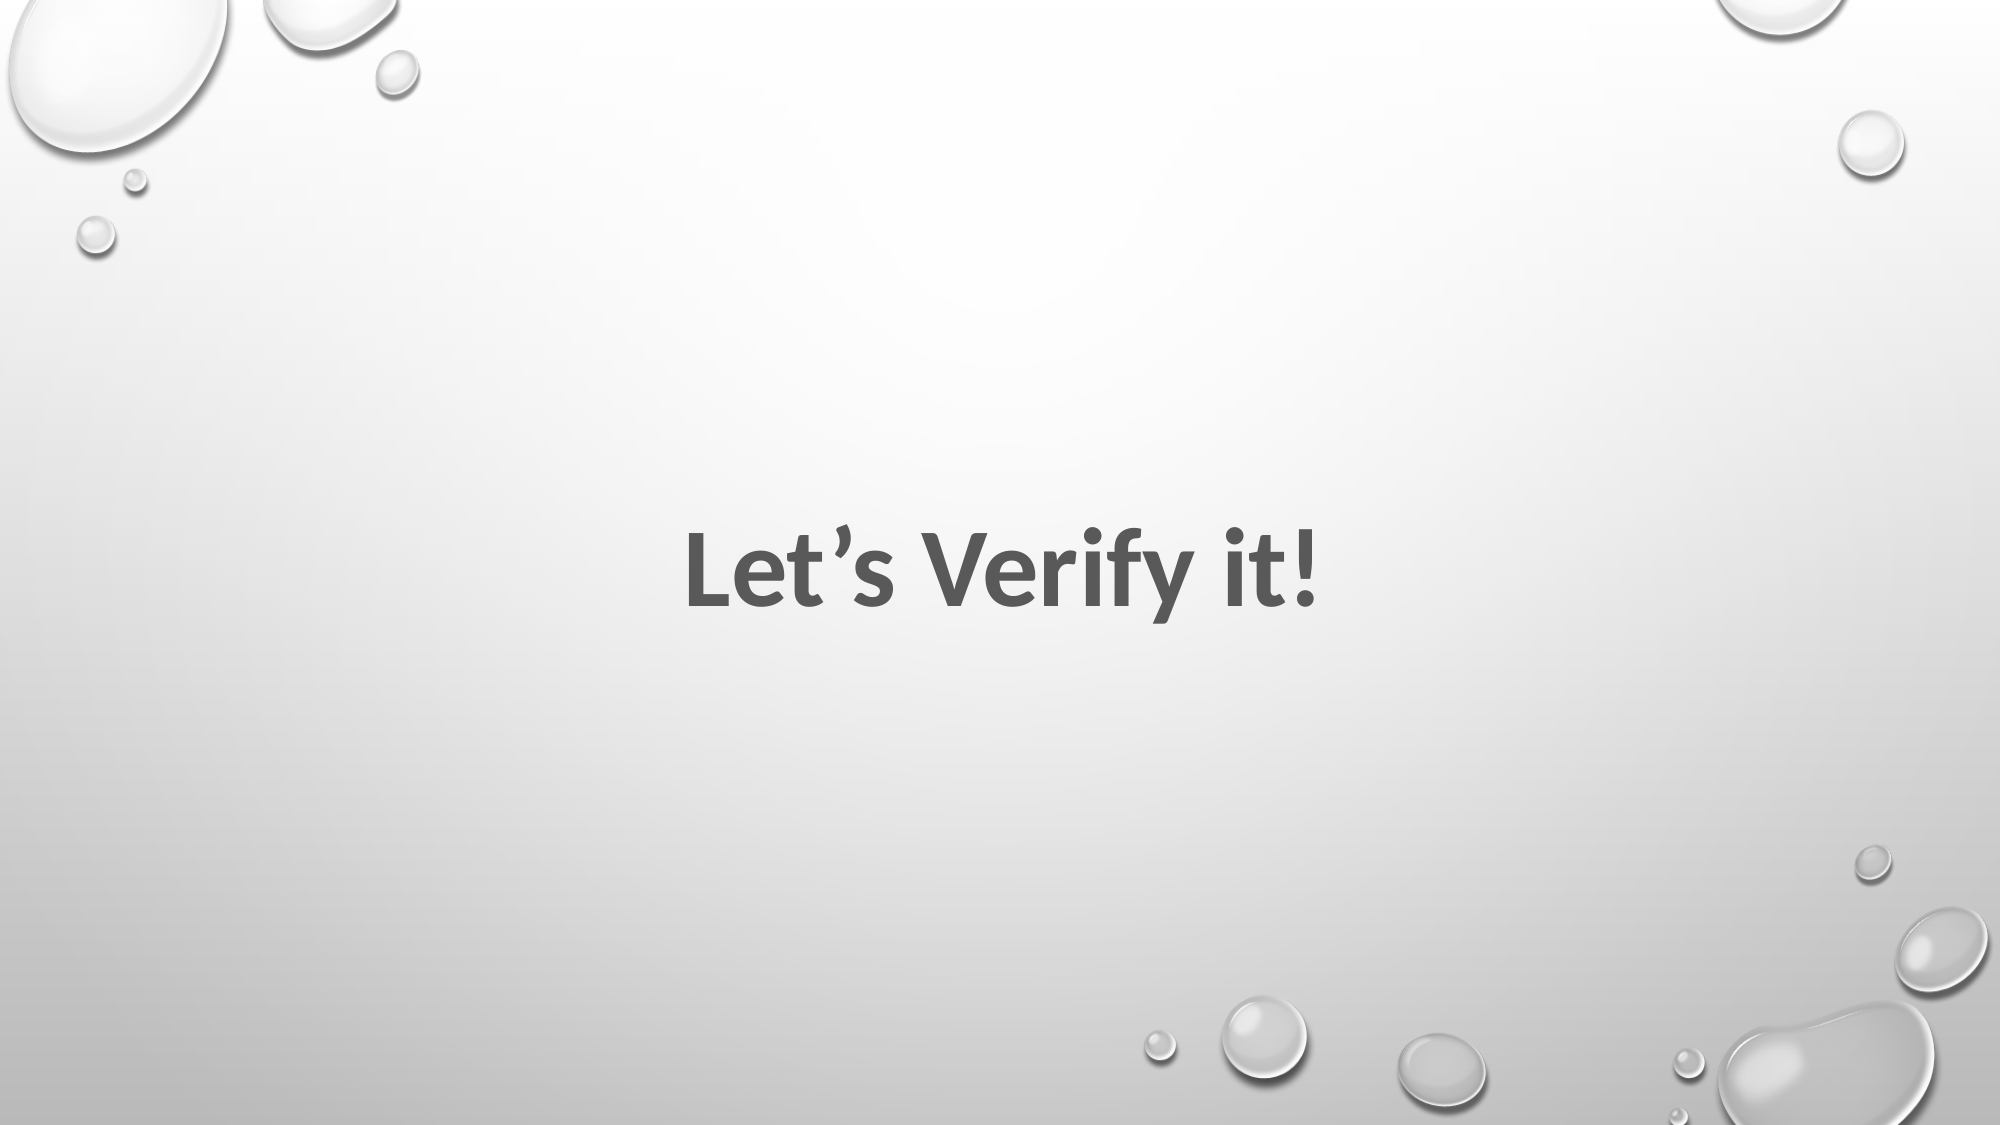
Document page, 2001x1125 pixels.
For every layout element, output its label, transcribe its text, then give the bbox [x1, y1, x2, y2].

text_box Let’s Verify it! [668, 486, 1474, 637]
picture [0, 0, 2000, 1125]
